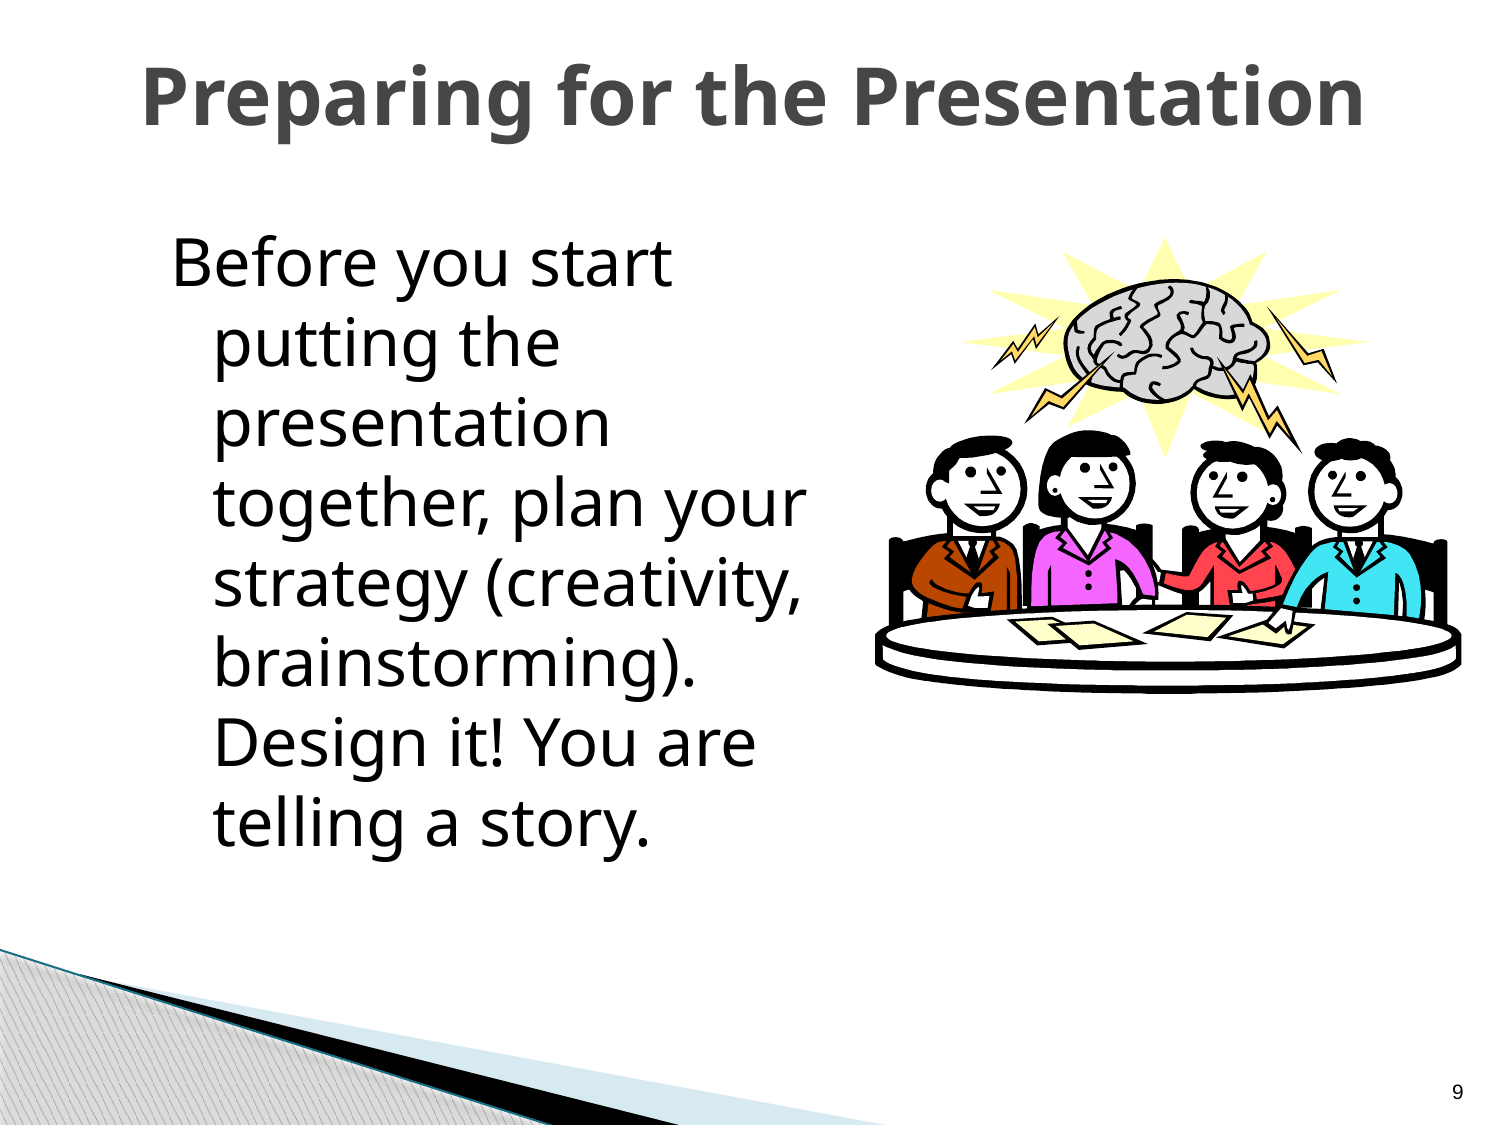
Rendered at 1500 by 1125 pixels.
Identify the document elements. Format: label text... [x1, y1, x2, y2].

list Before you start putting the presentation together, plan your strategy (creativity, brainstorming). Design it! You are telling a story. [137, 212, 899, 999]
title Preparing for the Presentation [125, 37, 1425, 150]
picture [874, 237, 1462, 694]
slide_number 9 [1418, 1051, 1479, 1112]
